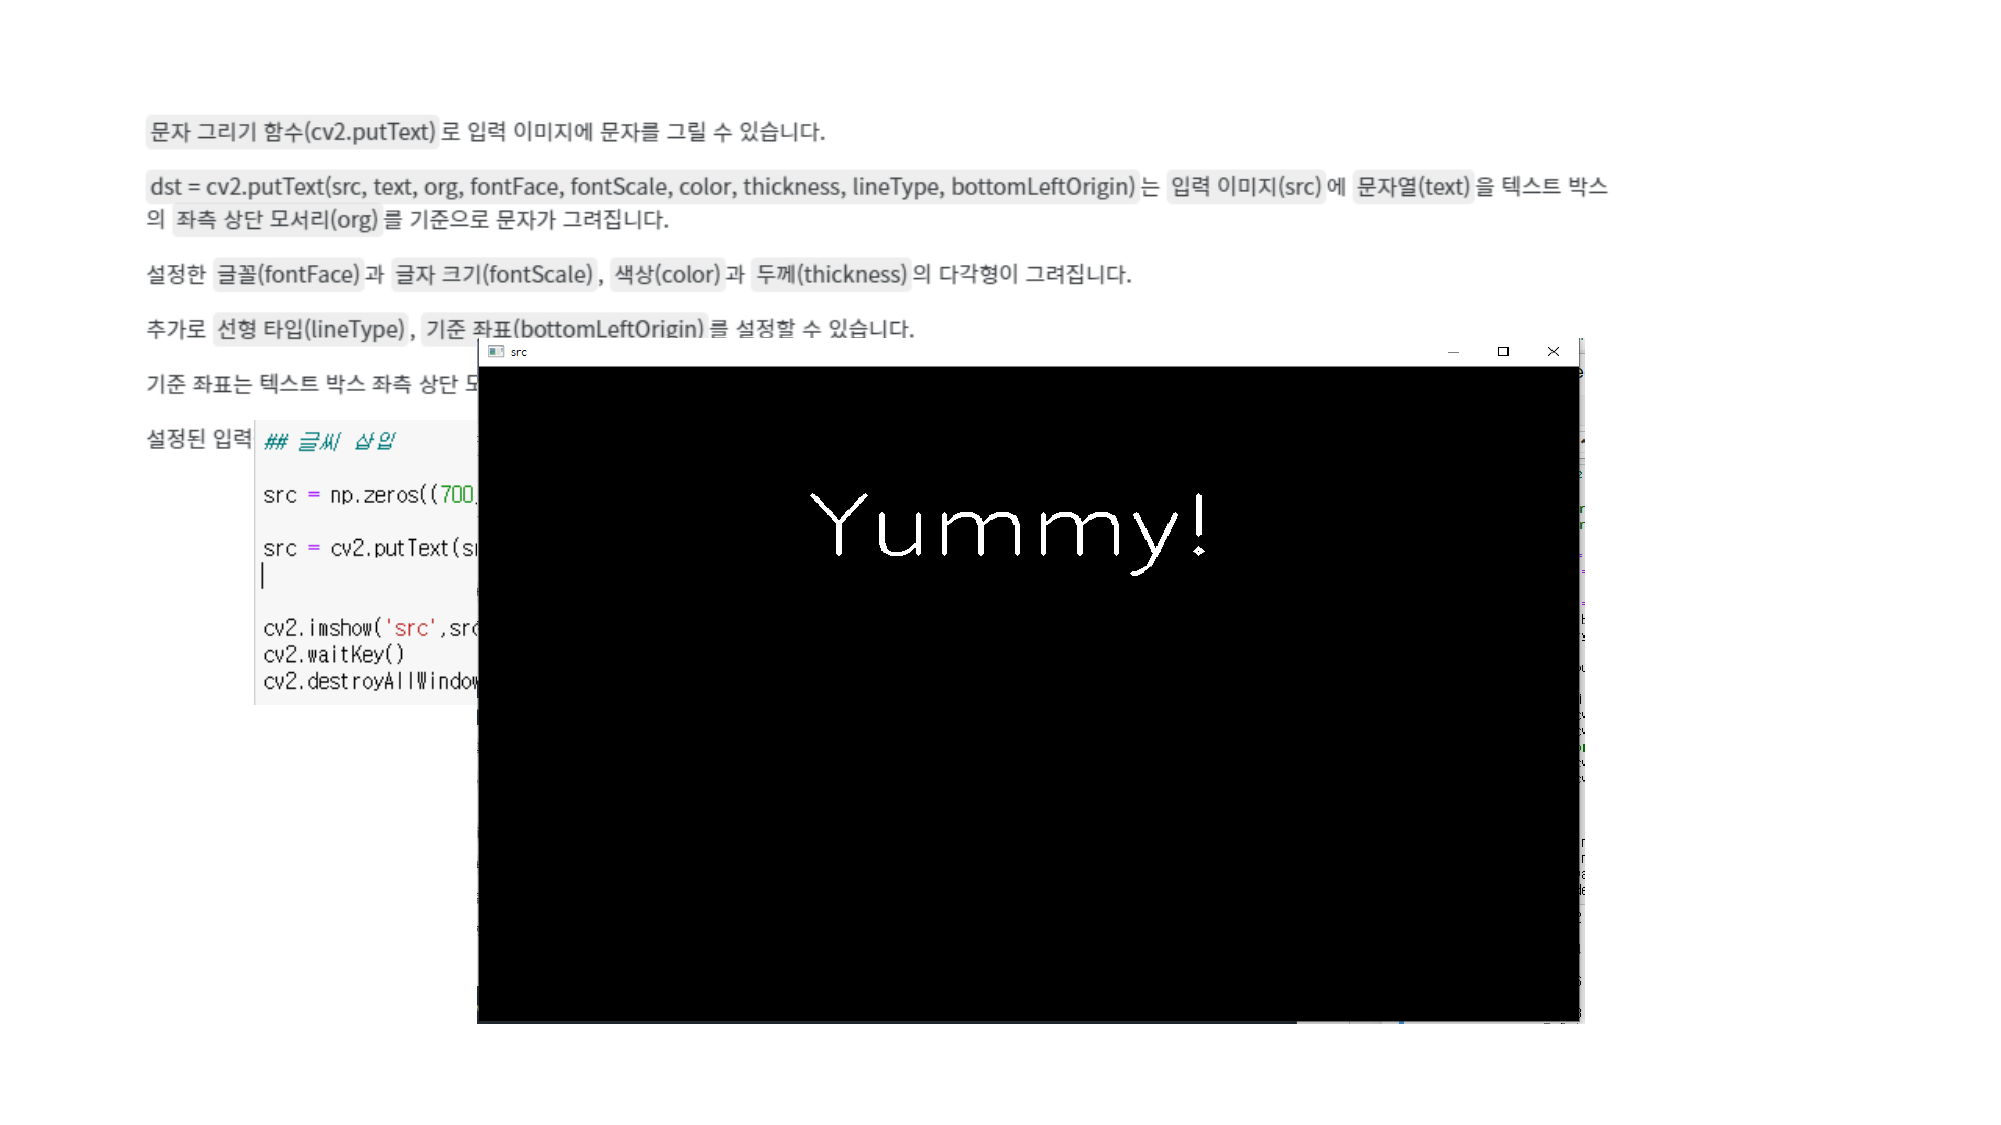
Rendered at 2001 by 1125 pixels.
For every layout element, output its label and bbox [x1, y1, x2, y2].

picture [132, 101, 1622, 1024]
